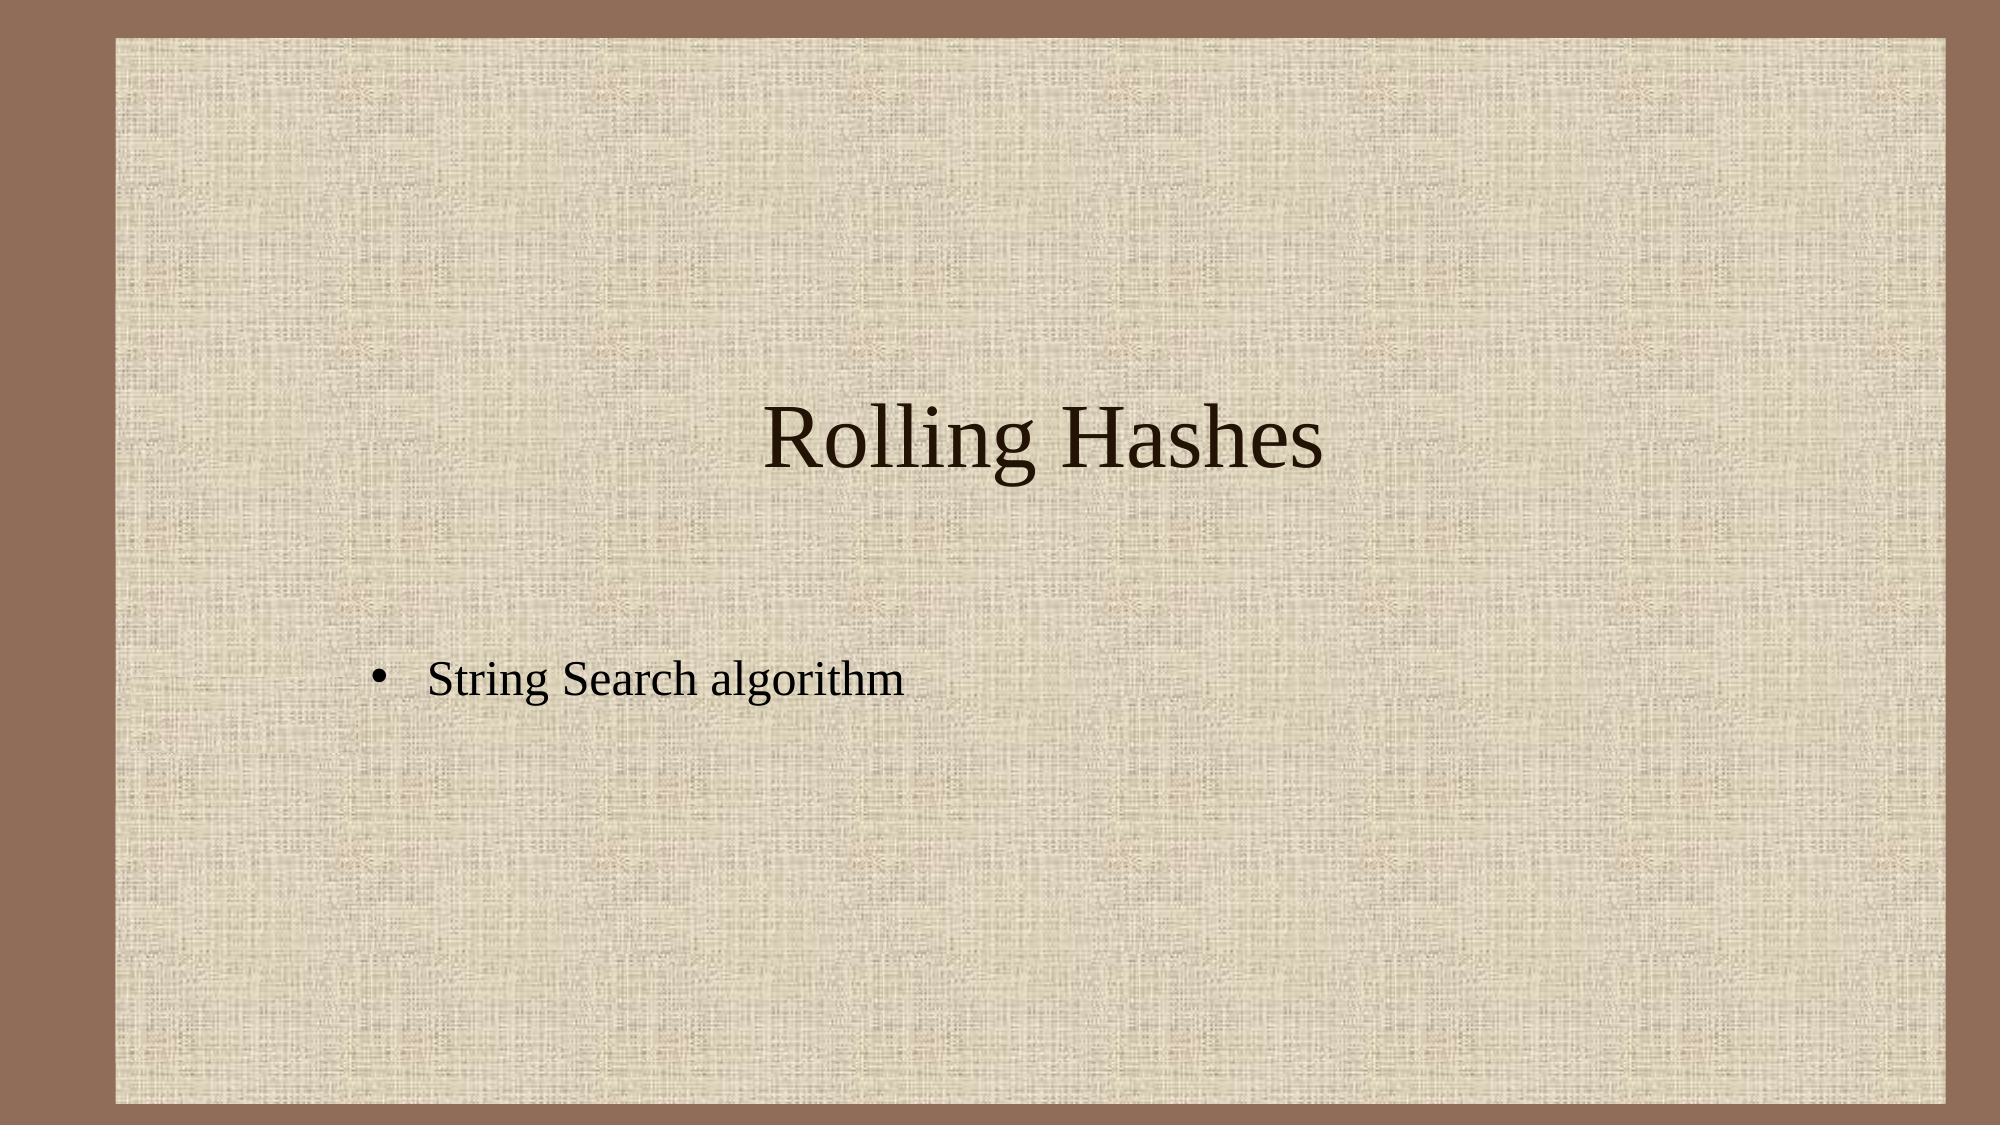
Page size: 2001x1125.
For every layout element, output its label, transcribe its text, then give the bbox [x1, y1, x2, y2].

picture [115, 38, 1946, 1104]
subtitle String Search algorithm [355, 637, 1756, 929]
title Rolling Hashes [200, 337, 1889, 525]
